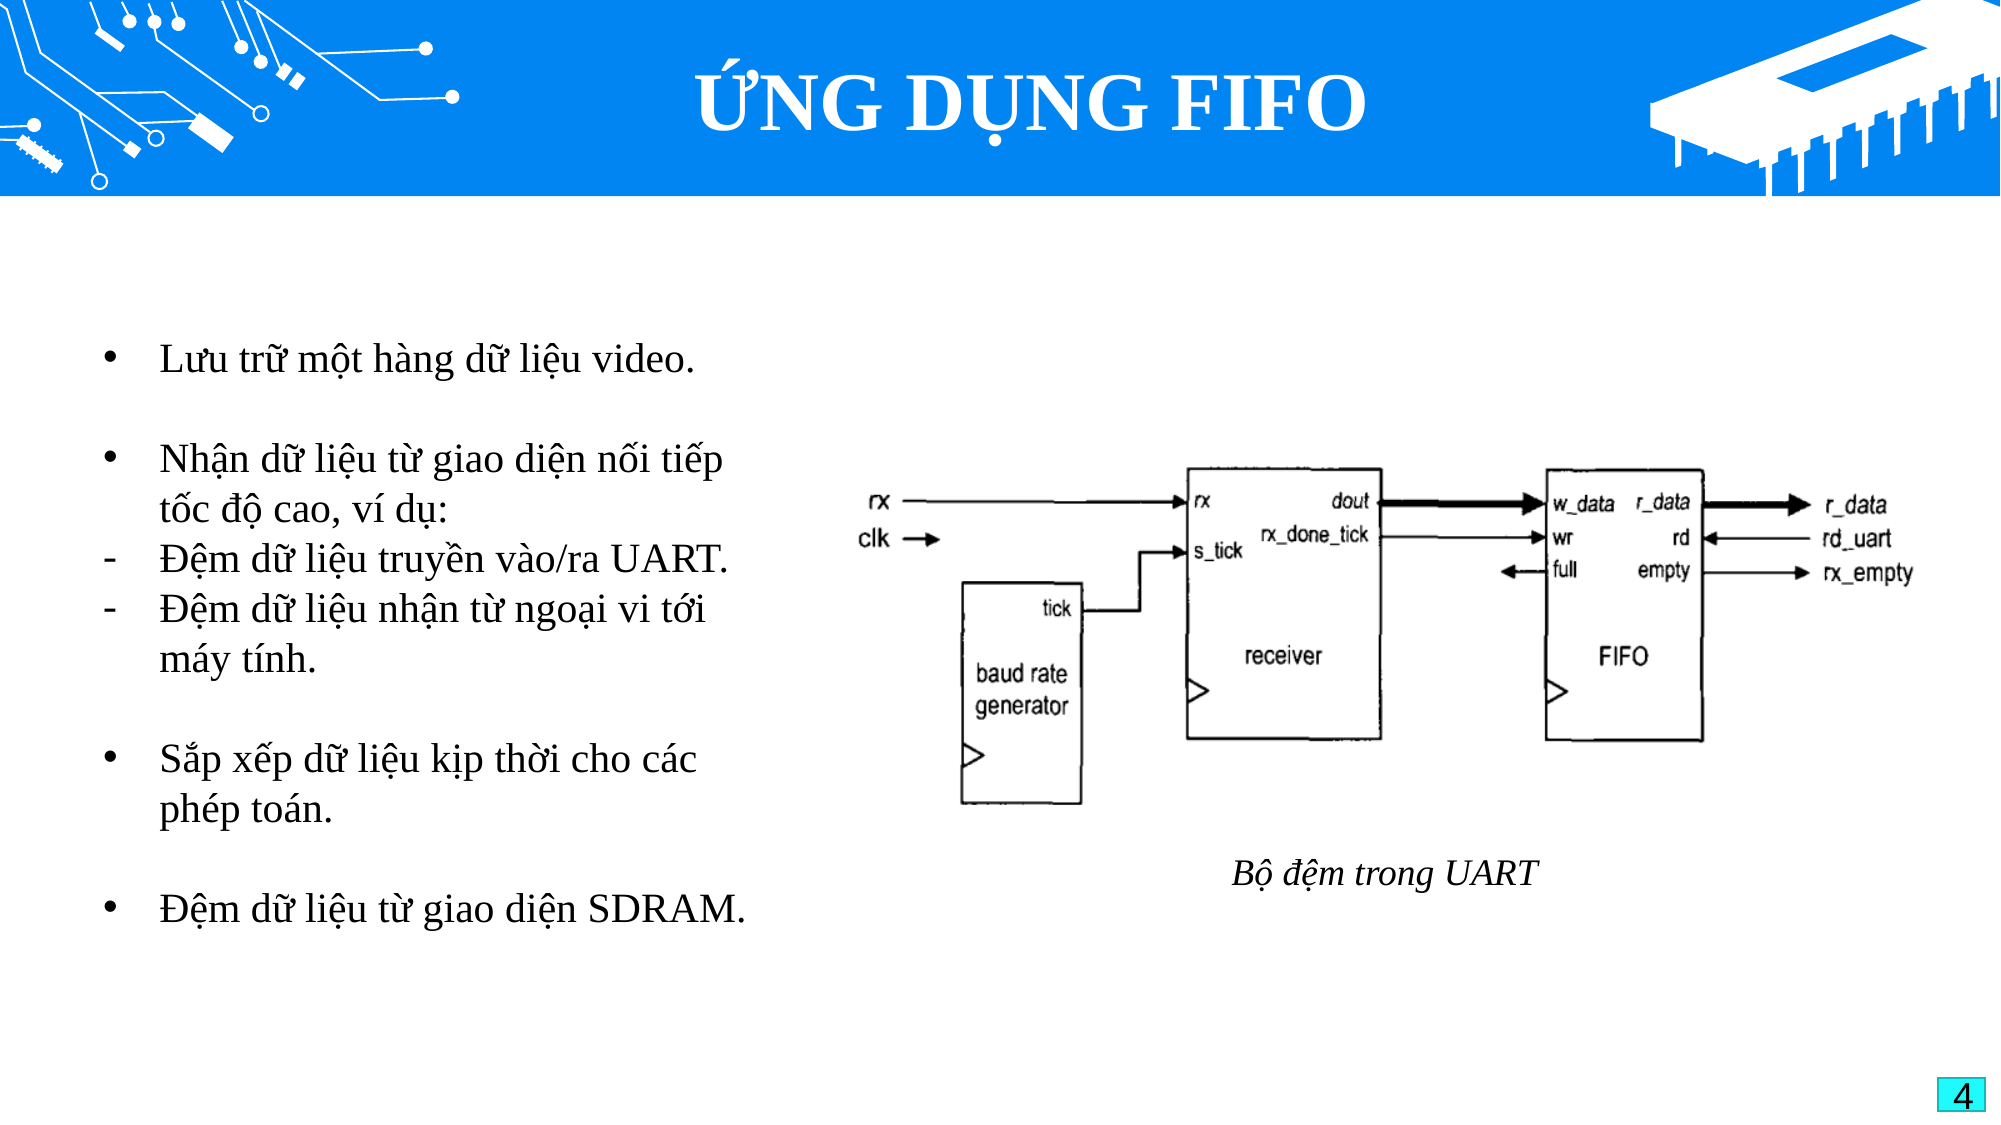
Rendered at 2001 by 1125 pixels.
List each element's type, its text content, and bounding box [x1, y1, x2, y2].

text_box 4 [1937, 1077, 1986, 1112]
picture [784, 400, 1985, 825]
text_box Lưu trữ một hàng dữ liệu video. Nhận dữ liệu từ giao diện nối tiếp tốc độ cao, ví dụ: Đệm dữ liệu truyền vào/ra UART. Đệm dữ liệu nhận từ ngoại vi tới máy tính. Sắp xếp dữ liệu kịp thời cho các phép toán. Đệm dữ liệu từ giao diện SDRAM. [88, 323, 786, 984]
text_box Bộ đệm trong UART [1216, 840, 1553, 901]
list ỨNG DỤNG FIFO [487, 44, 1576, 164]
